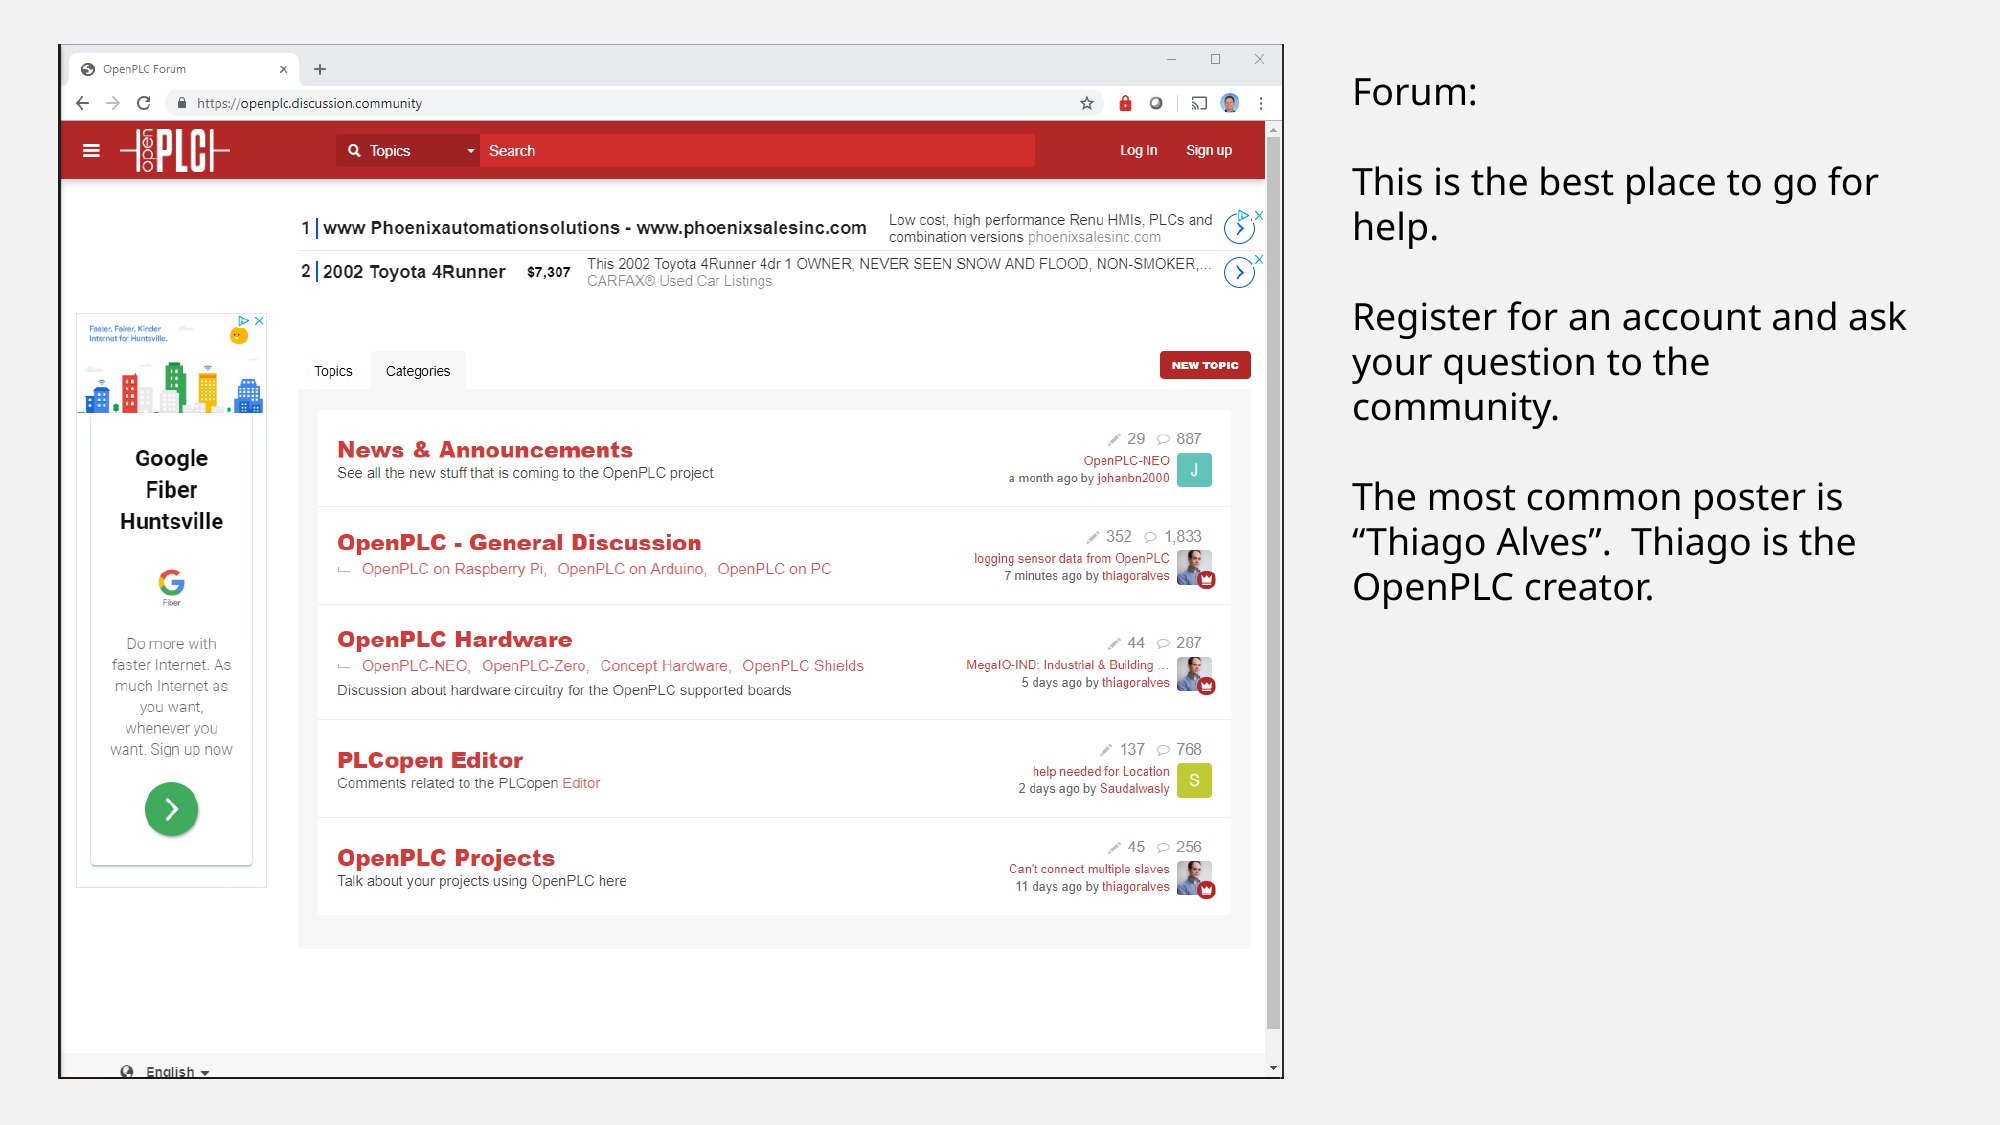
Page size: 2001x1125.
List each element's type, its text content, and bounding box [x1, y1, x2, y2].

text_box Forum: This is the best place to go for help. Register for an account and ask your question to the community. The most common poster is “Thiago Alves”. Thiago is the OpenPLC creator. [1337, 60, 1938, 616]
picture [58, 44, 1284, 1079]
